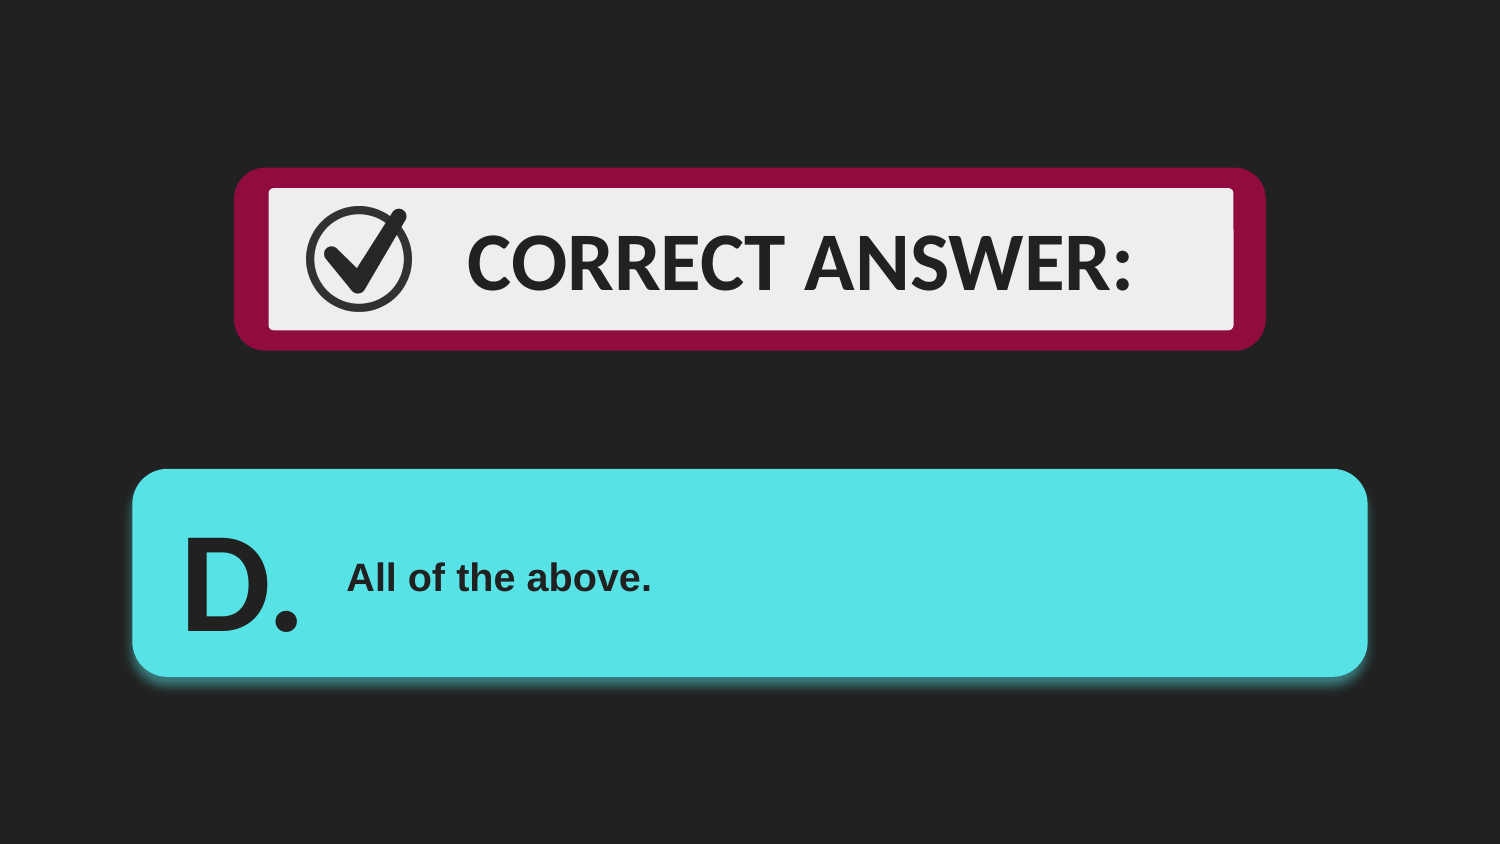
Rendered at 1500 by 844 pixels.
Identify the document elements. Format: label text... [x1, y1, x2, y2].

text_box All of the above. [347, 546, 1319, 653]
text_box D. [180, 481, 347, 666]
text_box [233, 167, 1266, 351]
text_box [133, 469, 1367, 677]
